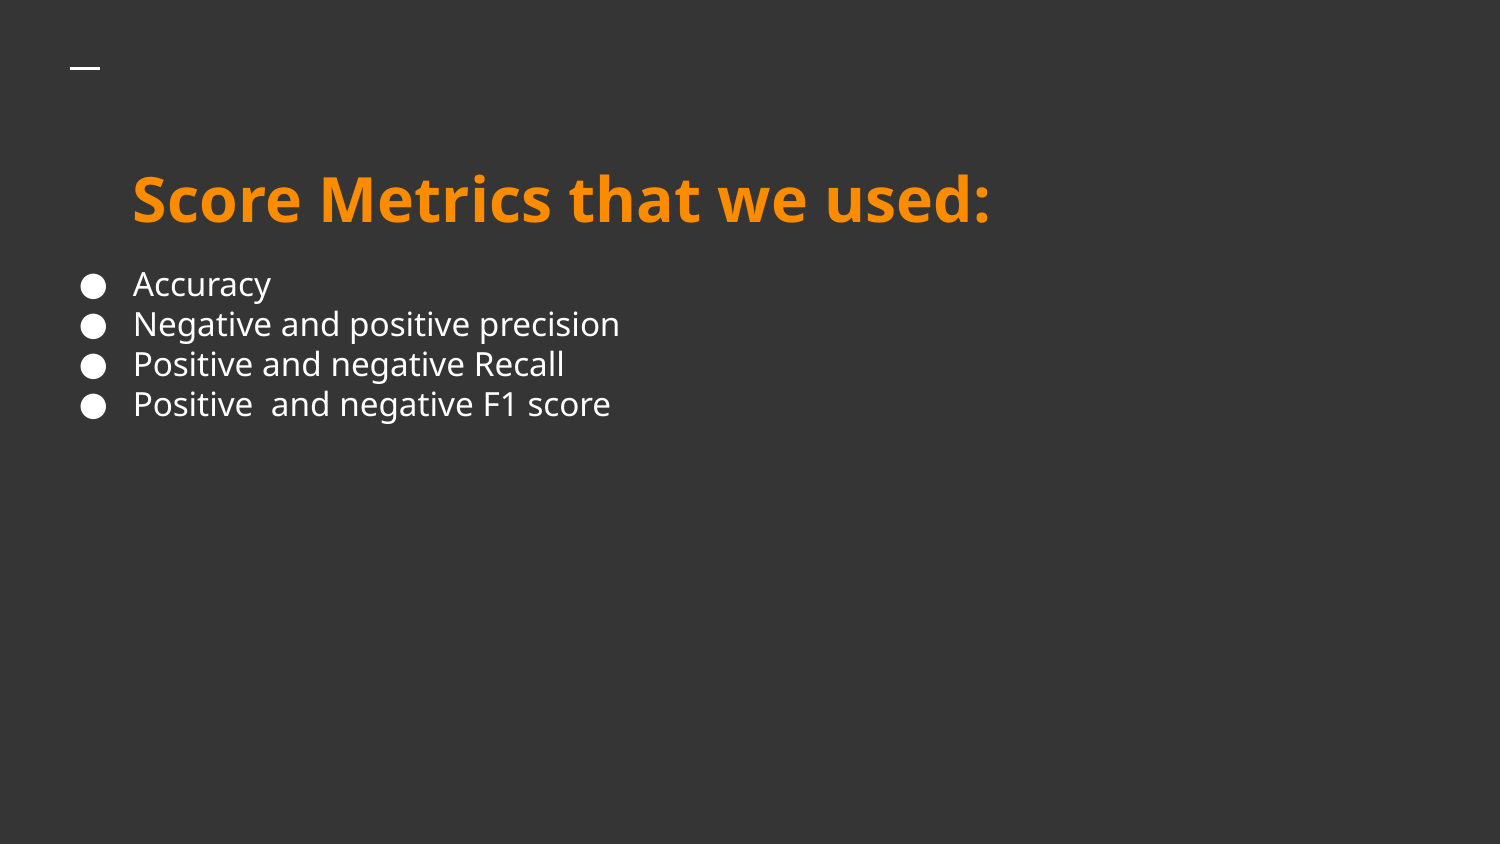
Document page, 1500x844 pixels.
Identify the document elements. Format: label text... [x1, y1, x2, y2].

title Score Metrics that we used: Accuracy Negative and positive precision Positive and negative Recall Positive and negative F1 score [42, 107, 1458, 737]
